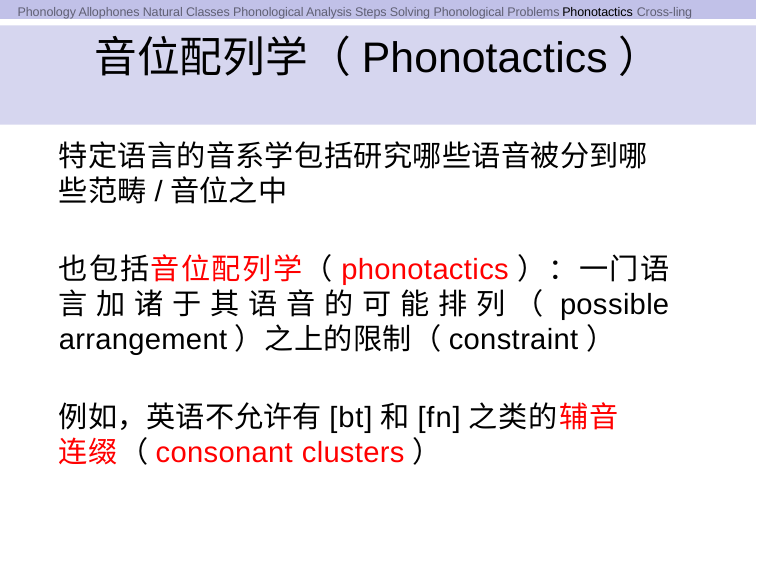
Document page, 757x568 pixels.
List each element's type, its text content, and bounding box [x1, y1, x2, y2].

text_box 特定语言的音系学包括研究哪些语音被分到哪些范畴/音位之中 也包括音位配列学（phonotactics）：一门语言加诸于其语音的可能排列（possible arrangement）之上的限制（constraint） 例如，英语不允许有[bt]和[fn]之类的辅音连缀（consonant clusters） [56, 135, 675, 468]
title 音位配列学（Phonotactics） [0, 25, 756, 125]
text_box Phonology Allophones Natural Classes Phonological Analysis Steps Solving Phonological Problems Phonotactics Cross-ling [0, 0, 756, 19]
